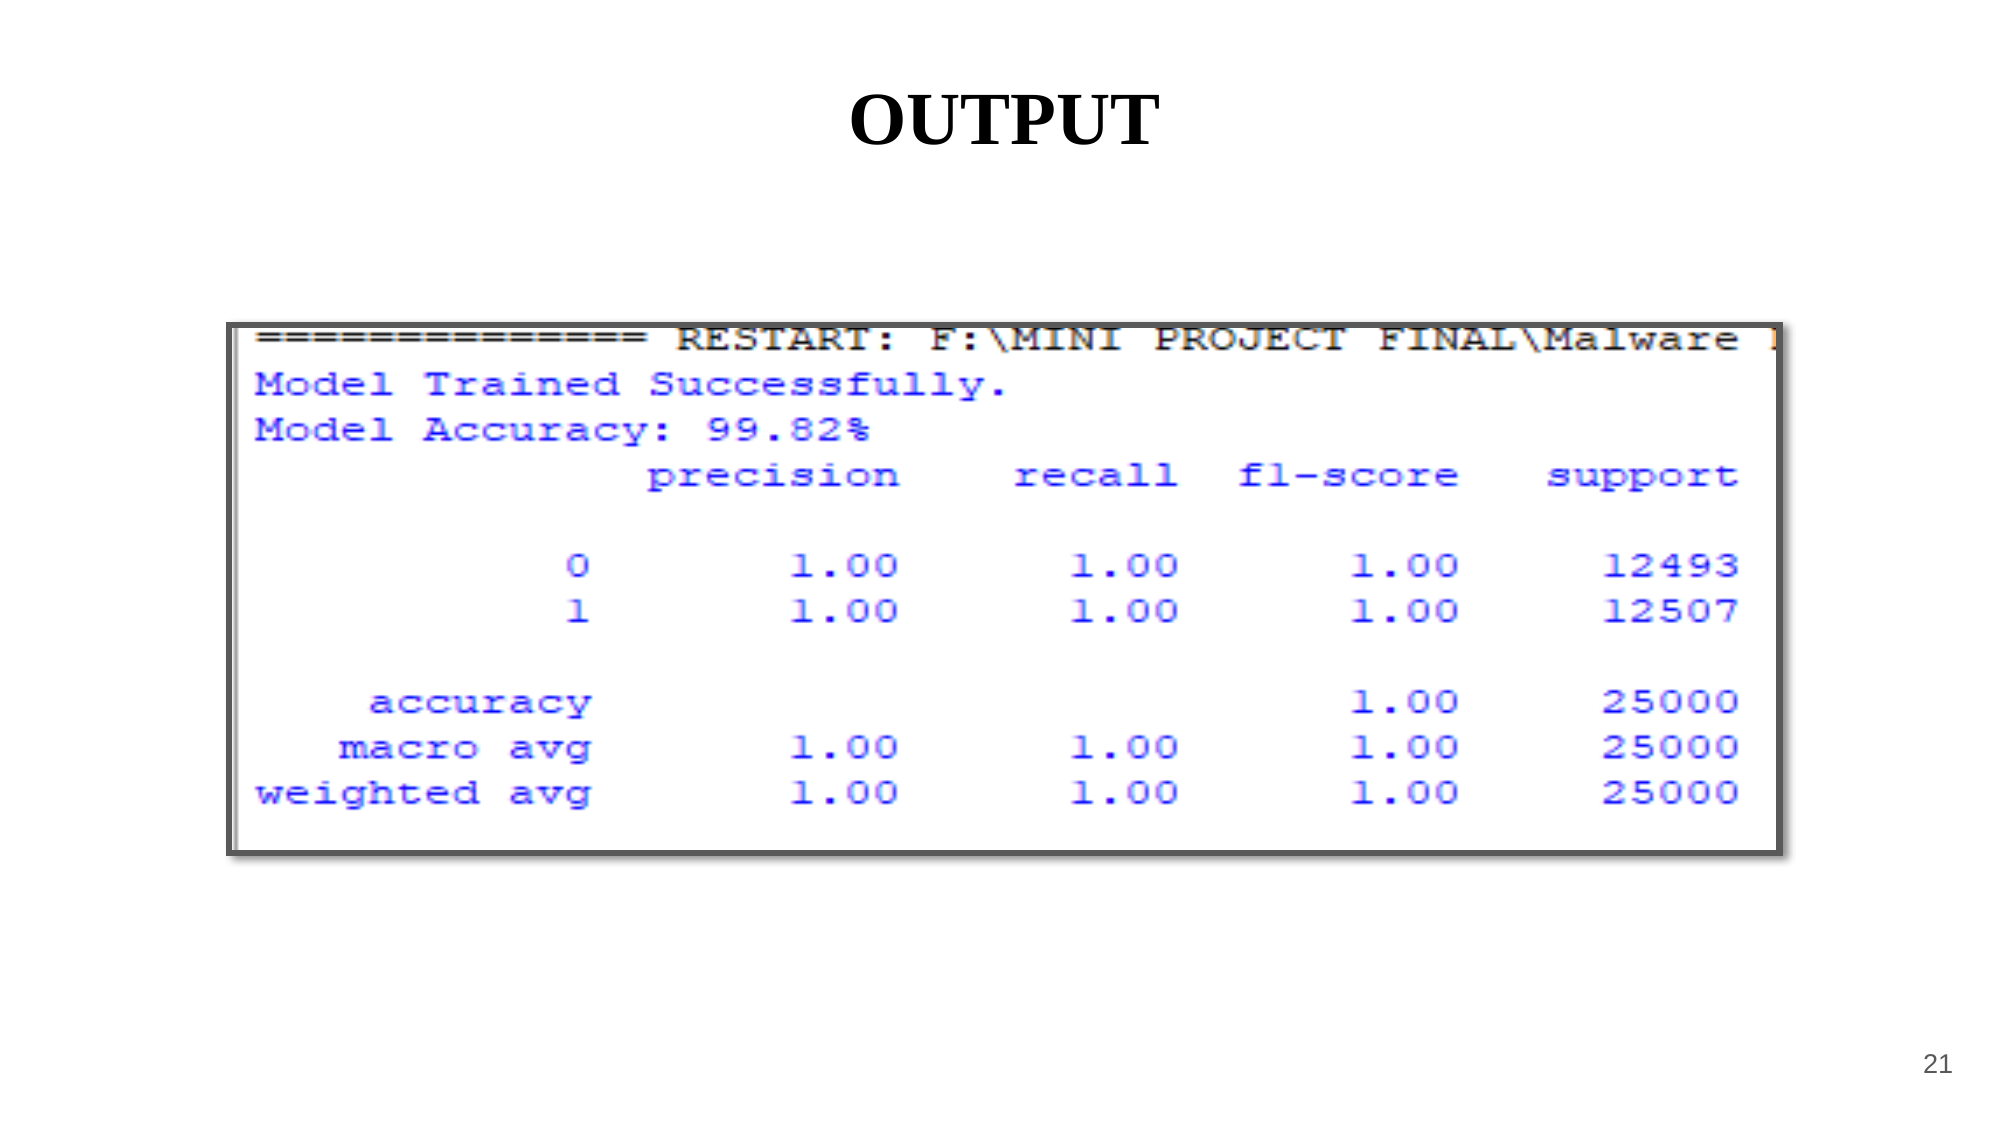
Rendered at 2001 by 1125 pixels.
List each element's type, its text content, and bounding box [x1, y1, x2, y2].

slide_number 21 [1853, 1019, 1974, 1106]
picture [231, 327, 1777, 851]
title OUTPUT [126, 49, 1882, 176]
